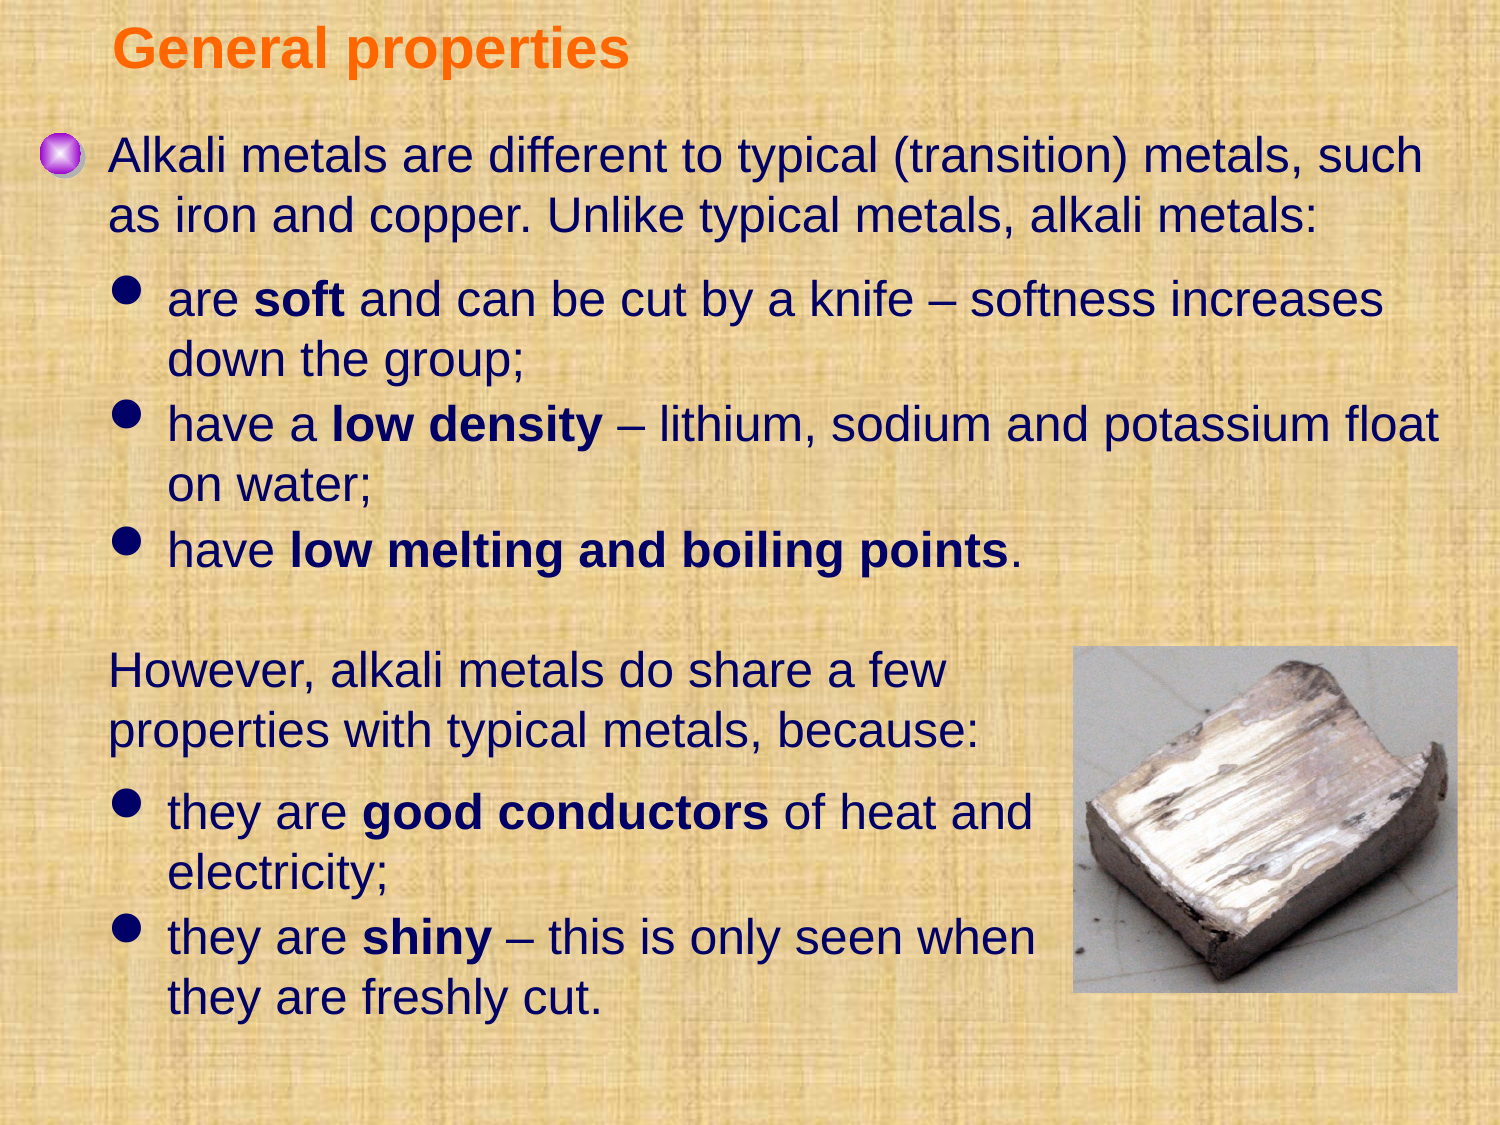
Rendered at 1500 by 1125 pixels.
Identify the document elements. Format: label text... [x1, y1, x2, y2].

text_box they are good conductors of heat and electricity; [93, 772, 1055, 908]
text_box Alkali metals are different to typical (transition) metals, such as iron and copper. Unlike typical metals, alkali metals: [93, 115, 1464, 250]
text_box [39, 132, 81, 175]
text_box have a low density – lithium, sodium and potassium float on water; [93, 383, 1500, 519]
text_box are soft and can be cut by a knife – softness increases down the group; [93, 259, 1500, 383]
picture [0, 0, 1500, 1125]
text_box have low melting and boiling points. [93, 510, 1200, 585]
text_box they are shiny – this is only seen when they are freshly cut. [93, 897, 1064, 1033]
text_box However, alkali metals do share a few properties with typical metals, because: [93, 629, 1028, 765]
title General properties [0, 2, 1282, 88]
